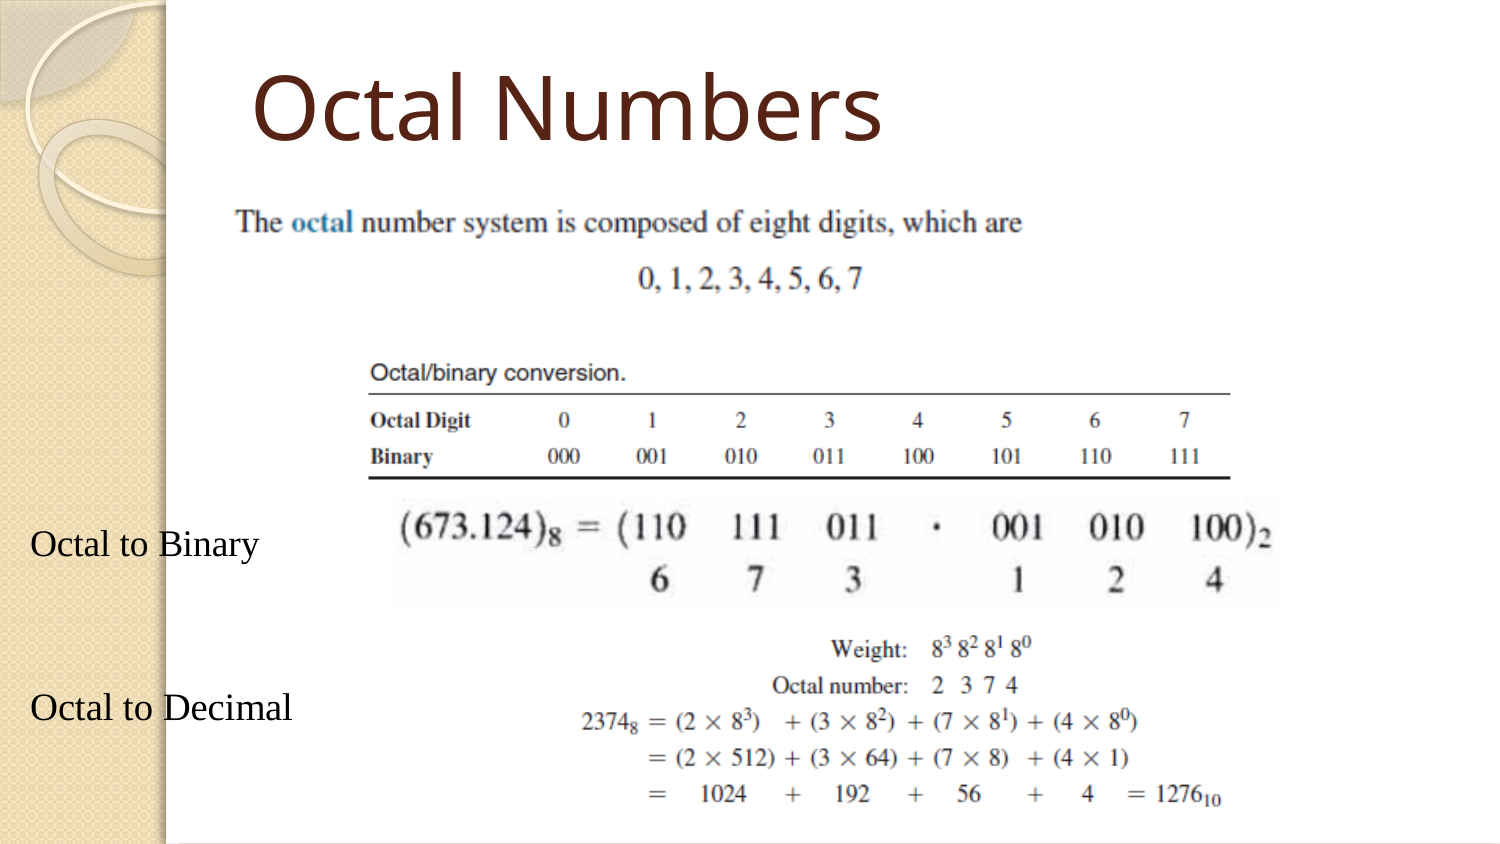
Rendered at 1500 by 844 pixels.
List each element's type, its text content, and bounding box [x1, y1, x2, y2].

picture [224, 196, 1029, 310]
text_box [24, 521, 266, 573]
picture [349, 359, 1284, 610]
title Octal Numbers [235, 33, 1466, 175]
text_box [24, 684, 301, 730]
picture [537, 634, 1259, 818]
